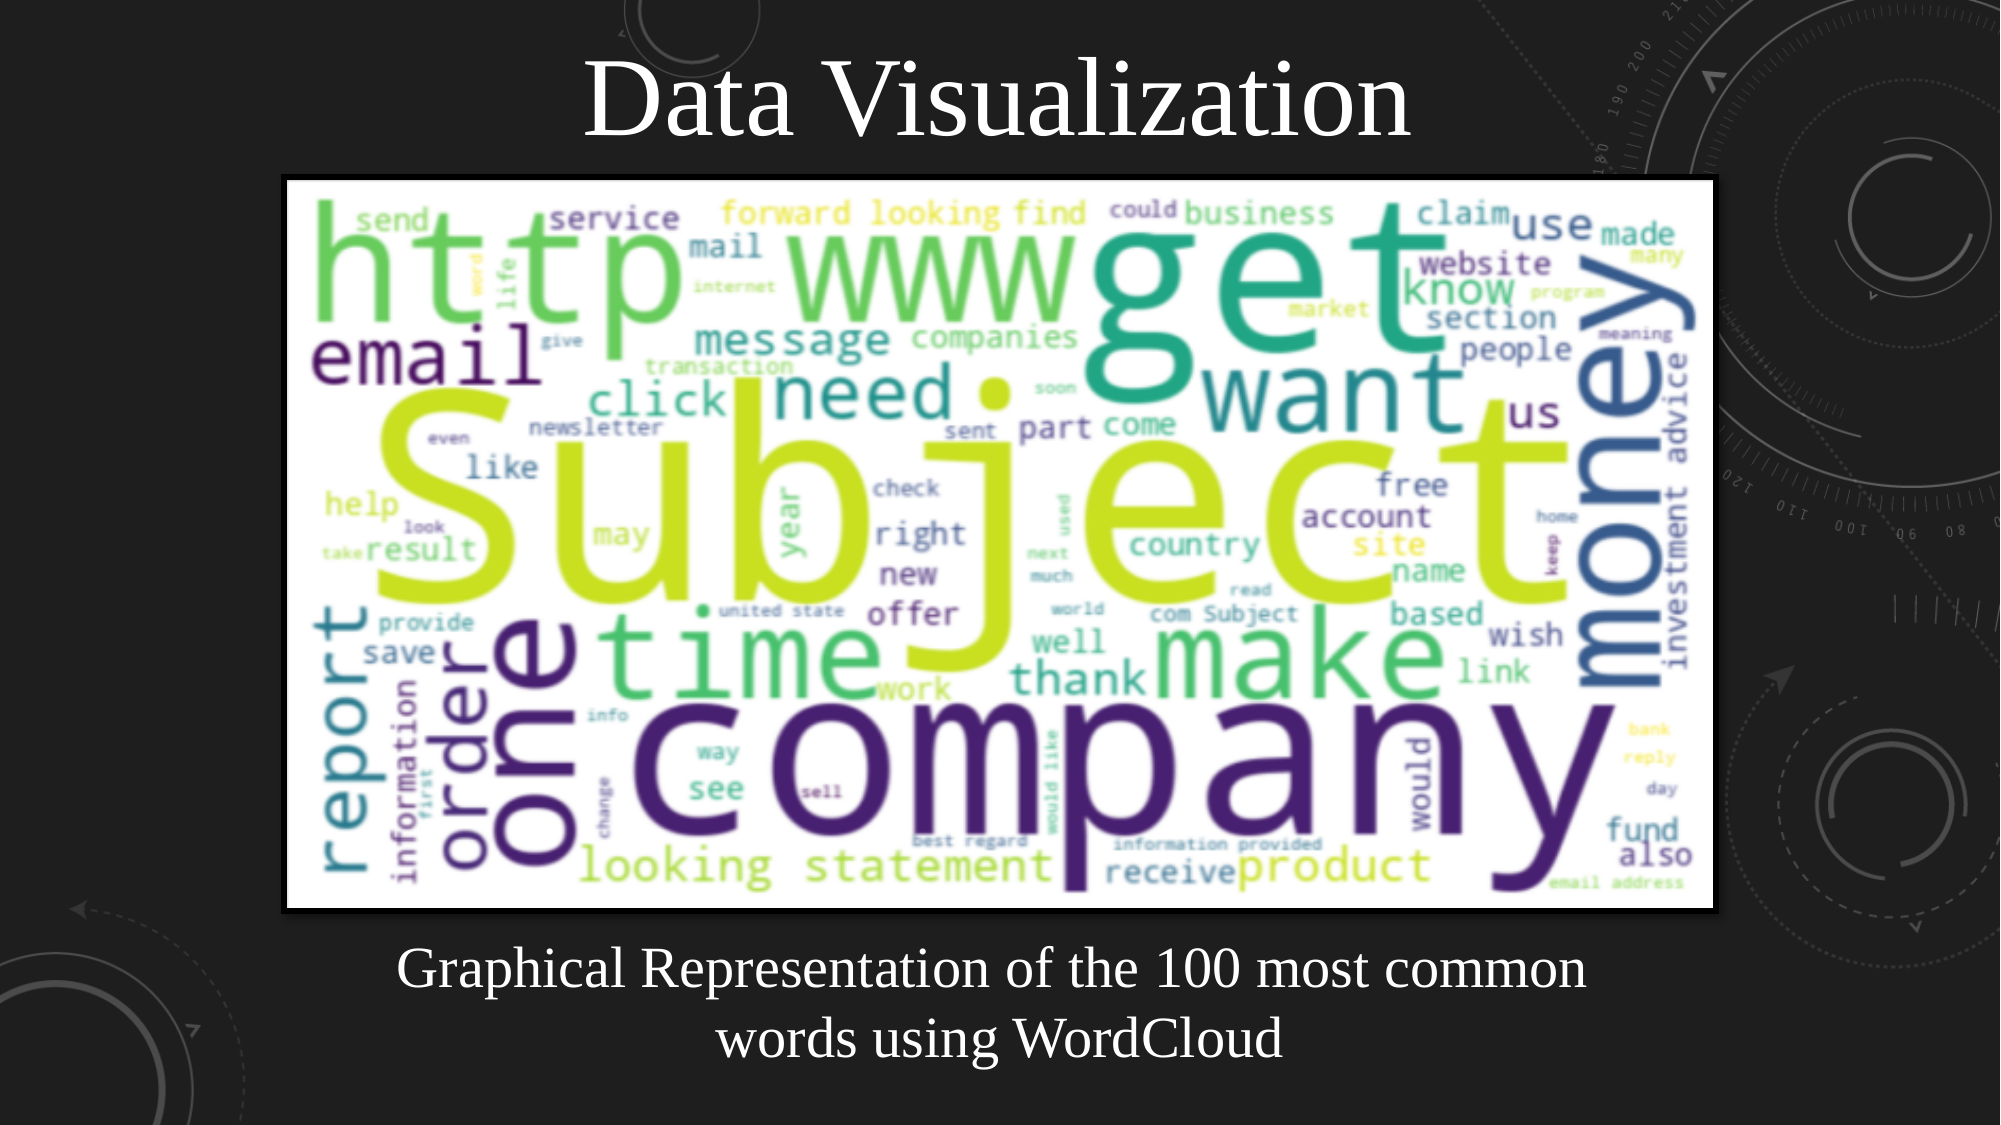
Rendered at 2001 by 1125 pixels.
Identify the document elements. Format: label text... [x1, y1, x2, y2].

text_box Graphical Representation of the 100 most common words using WordCloud [310, 924, 1690, 1077]
picture [0, 0, 2000, 1125]
text_box Data Visualization [568, 15, 1432, 166]
